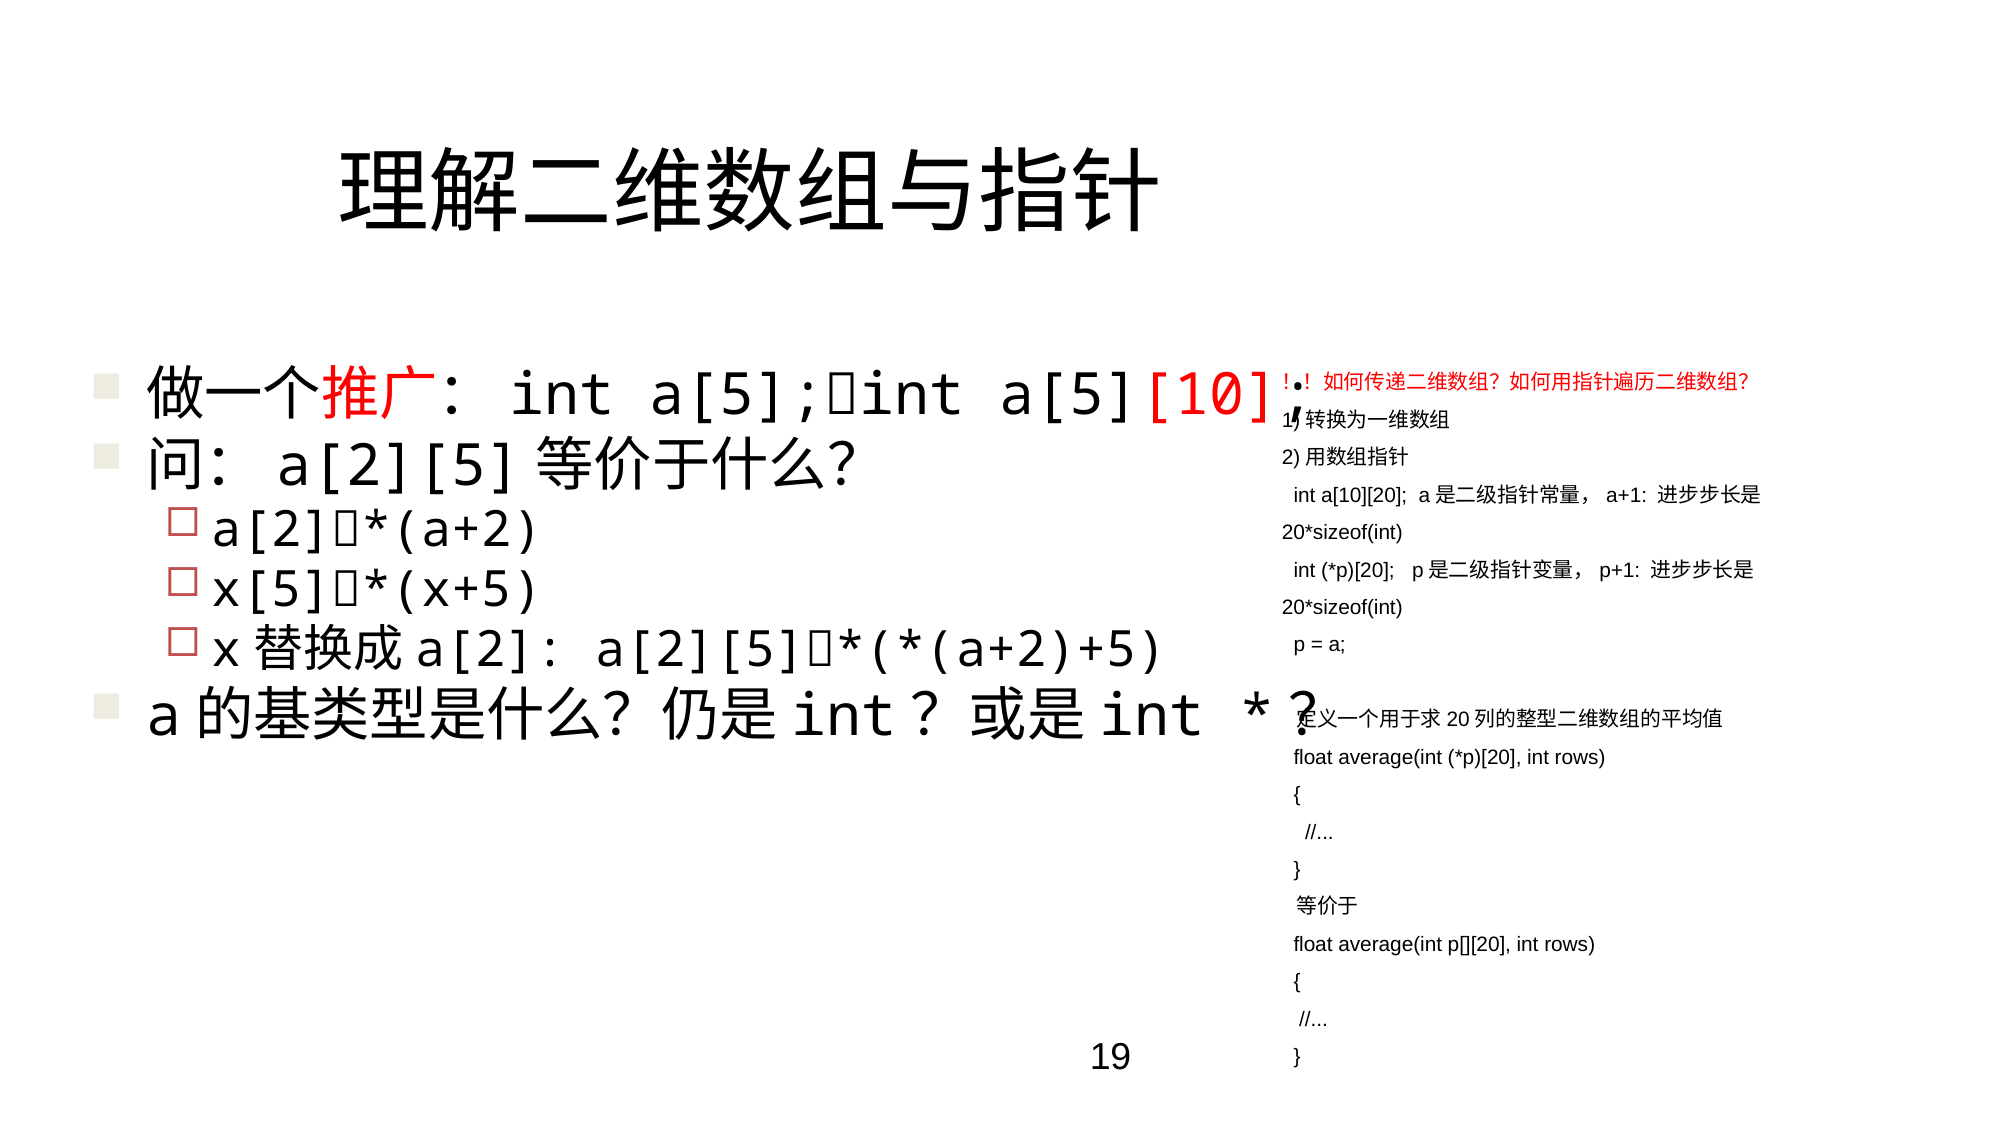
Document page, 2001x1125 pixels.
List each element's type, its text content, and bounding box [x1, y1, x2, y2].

text_box [1074, 1024, 1425, 1100]
text_box ！！如何传递二维数组？如何用指针遍历二维数组？ 1)转换为一维数组 2)用数组指针 int a[10][20]; a是二级指针常量，a+1: 进步步长是20*sizeof(int) int (*p)[20]; p是二级指针变量，p+1: 进步步长是20*sizeof(int) p = a; 定义一个用于求20列的整型二维数组的平均值 float average(int (*p)[20], int rows) { //... } 等价于 float average(int p[][20], int rows) { //... } [1267, 349, 1894, 1076]
subtitle 做一个推广：int a[5];int a[5][10]; 问：a[2][5]等价于什么？ a[2]*(a+2) x[5]*(x+5) x替换成a[2]: a[2][5]*(*(a+2)+5) a的基类型是什么？仍是int？或是int *？ [75, 349, 1267, 987]
title 理解二维数组与指针 [75, 75, 1425, 300]
